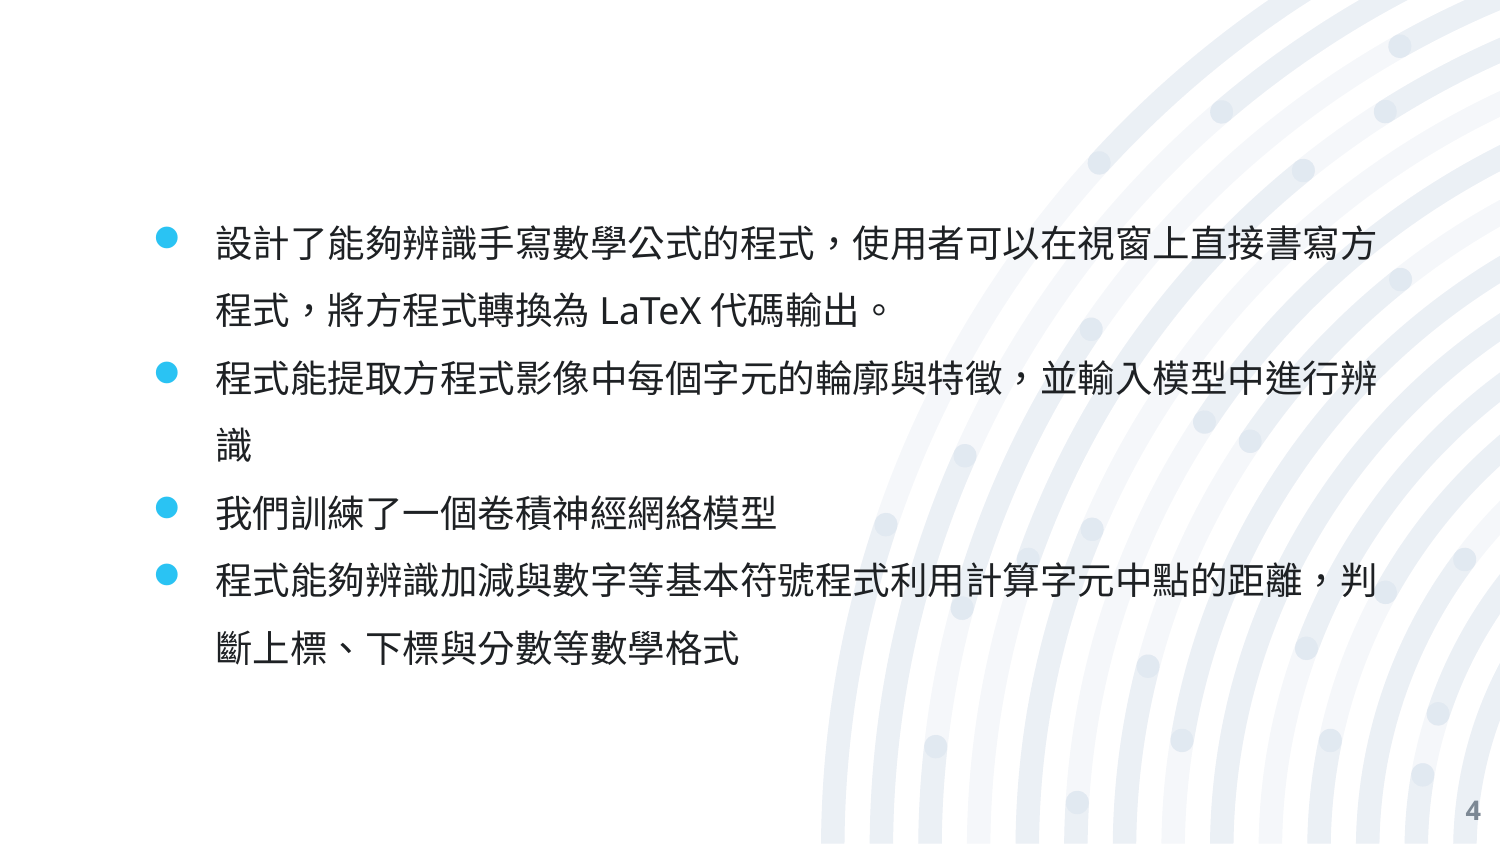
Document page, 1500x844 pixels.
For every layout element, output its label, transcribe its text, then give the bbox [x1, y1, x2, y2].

list 設計了能夠辨識手寫數學公式的程式，使用者可以在視窗上直接書寫方程式，將方程式轉換為LaTeX代碼輸出。 程式能提取方程式影像中每個字元的輪廓與特徵，並輸入模型中進行辨識 我們訓練了一個卷積神經網絡模型 程式能夠辨識加減與數字等基本符號程式利用計算字元中點的距離，判斷上標、下標與分數等數學格式 [140, 197, 1392, 696]
slide_number 4 [1391, 779, 1482, 844]
